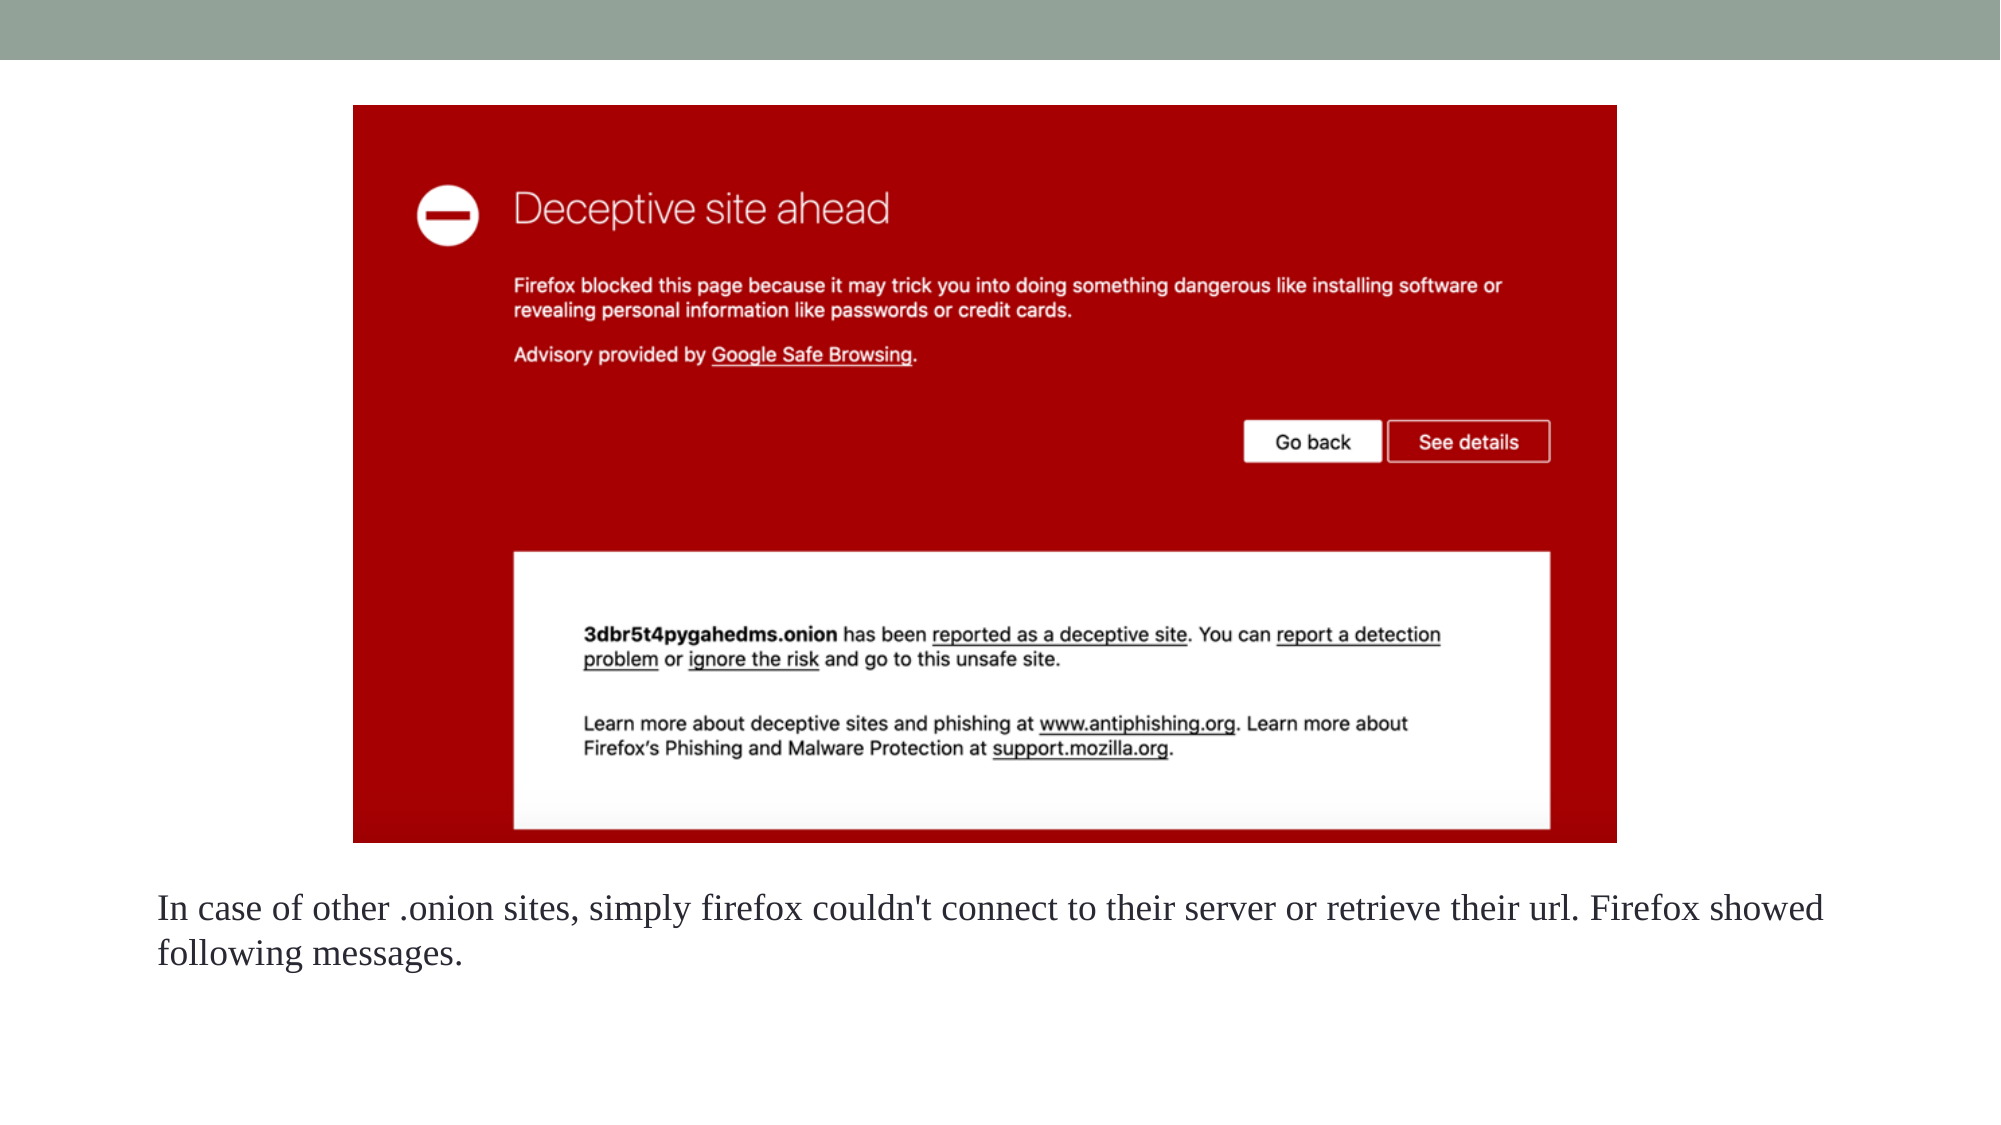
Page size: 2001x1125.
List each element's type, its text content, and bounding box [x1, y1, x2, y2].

text_box In case of other .onion sites, simply firefox couldn't connect to their server or retrieve their url. Firefox showed following messages. [142, 740, 1862, 1026]
picture [353, 105, 1618, 843]
